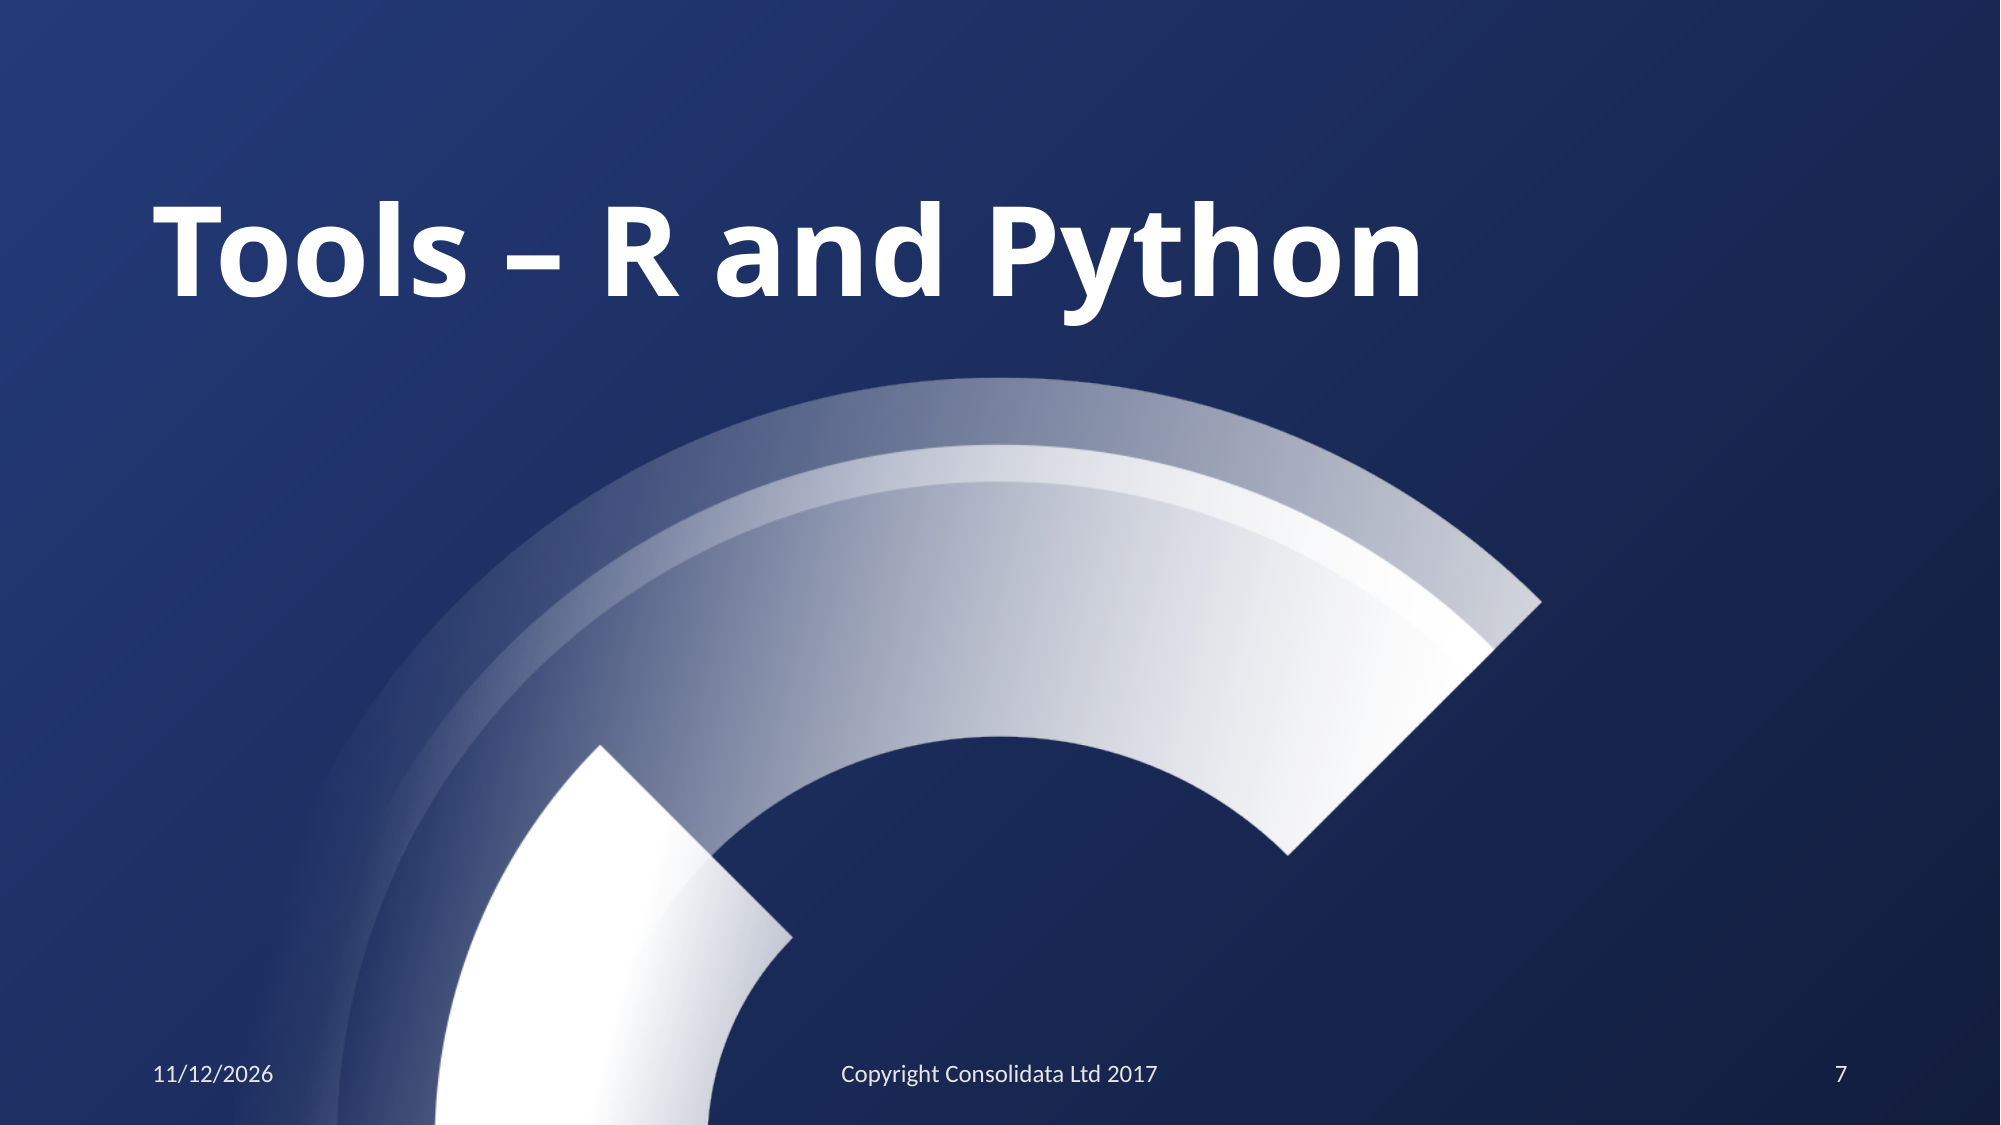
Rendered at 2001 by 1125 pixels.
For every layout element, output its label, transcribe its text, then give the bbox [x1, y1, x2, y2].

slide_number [137, 1042, 588, 1103]
picture [203, 356, 1586, 1125]
title Tools – R and Python [136, 32, 1862, 332]
slide_number 7 [1412, 1042, 1863, 1103]
footer Copyright Consolidata Ltd 2017 [662, 1042, 1338, 1103]
